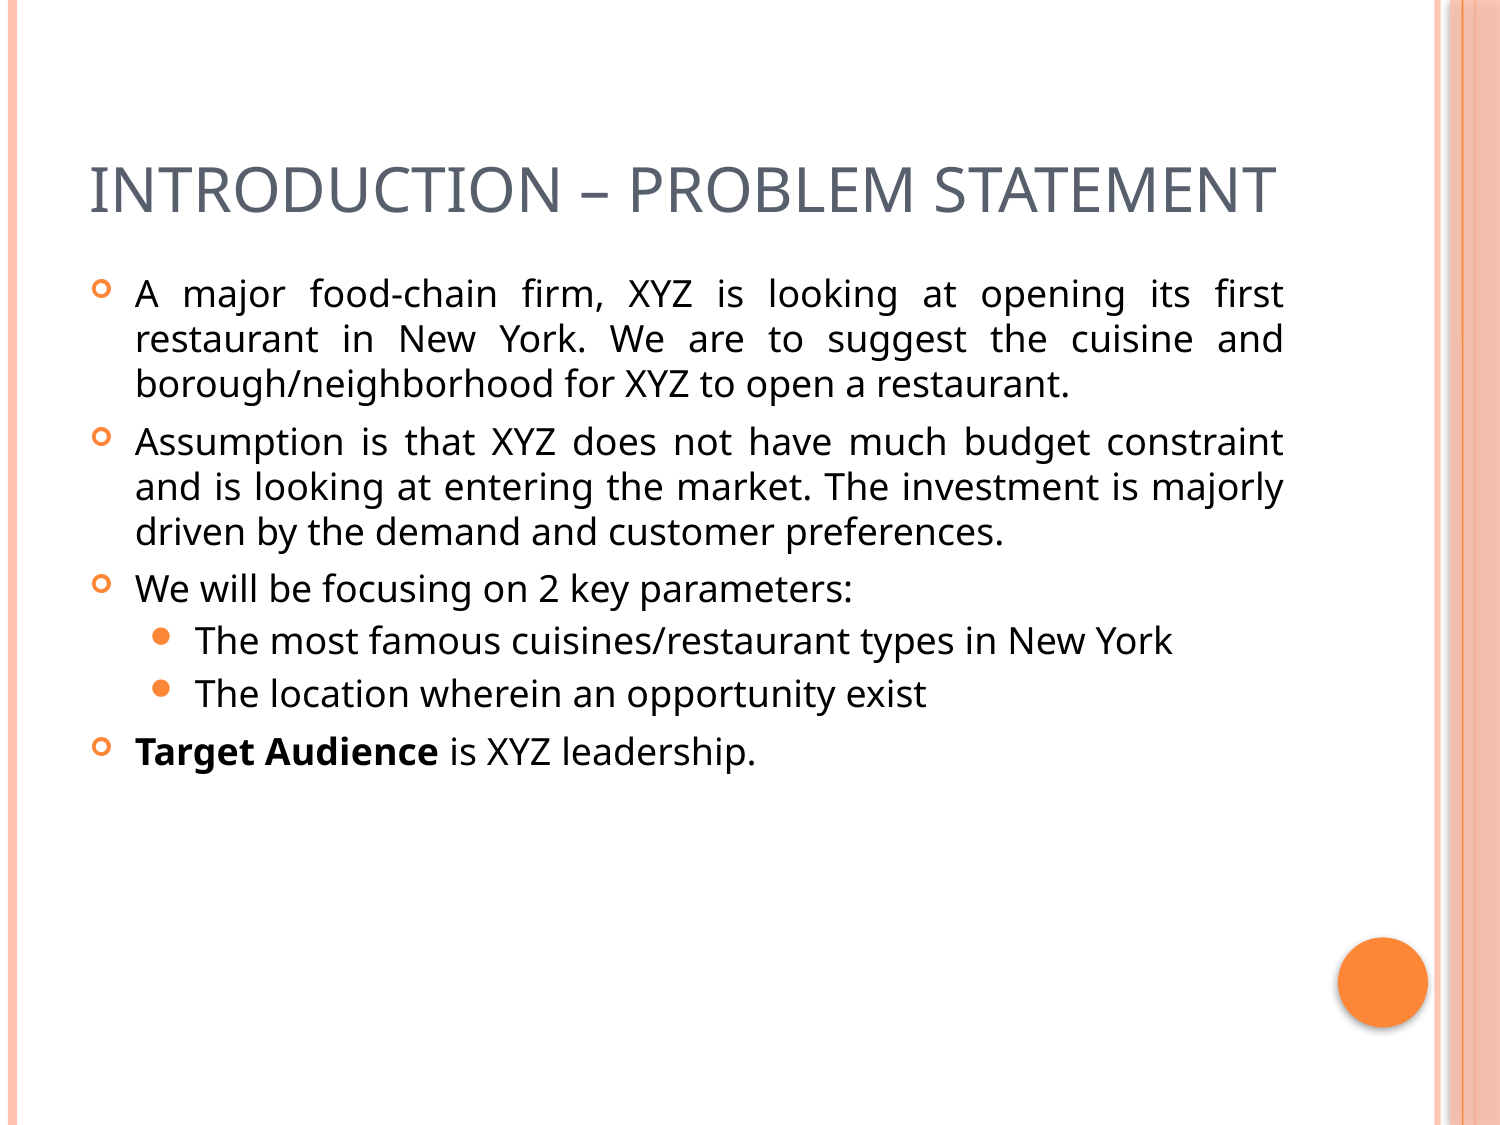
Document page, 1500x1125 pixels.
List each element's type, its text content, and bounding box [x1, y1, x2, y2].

list A major food-chain firm, XYZ is looking at opening its first restaurant in New York. We are to suggest the cuisine and borough/neighborhood for XYZ to open a restaurant. Assumption is that XYZ does not have much budget constraint and is looking at entering the market. The investment is majorly driven by the demand and customer preferences. We will be focusing on 2 key parameters: The most famous cuisines/restaurant types in New York The location wherein an opportunity exist Target Audience is XYZ leadership. [75, 262, 1300, 1062]
title Introduction – Problem Statement [75, 45, 1300, 233]
